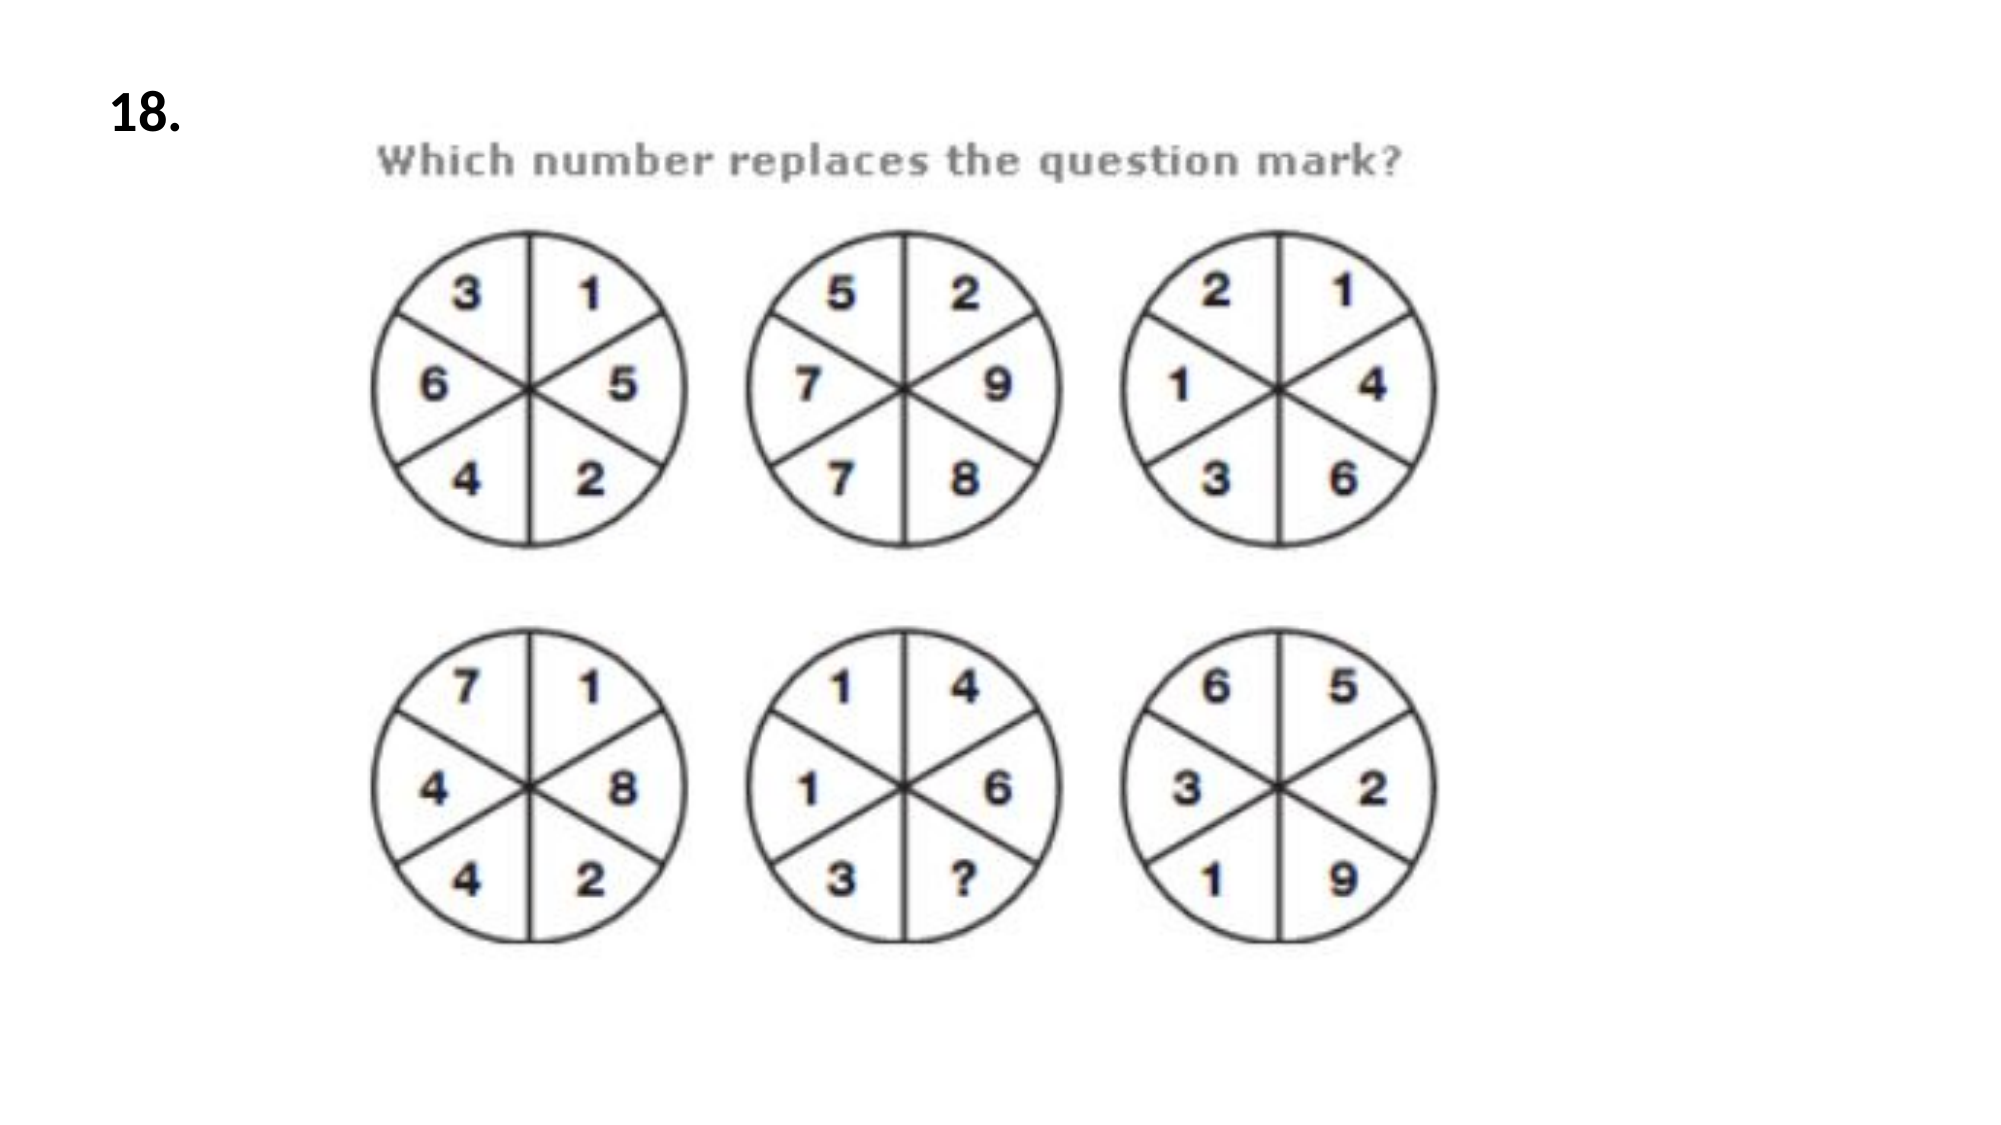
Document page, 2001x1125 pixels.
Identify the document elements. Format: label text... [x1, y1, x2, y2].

text_box 18. [94, 65, 263, 151]
picture [206, 120, 1775, 994]
